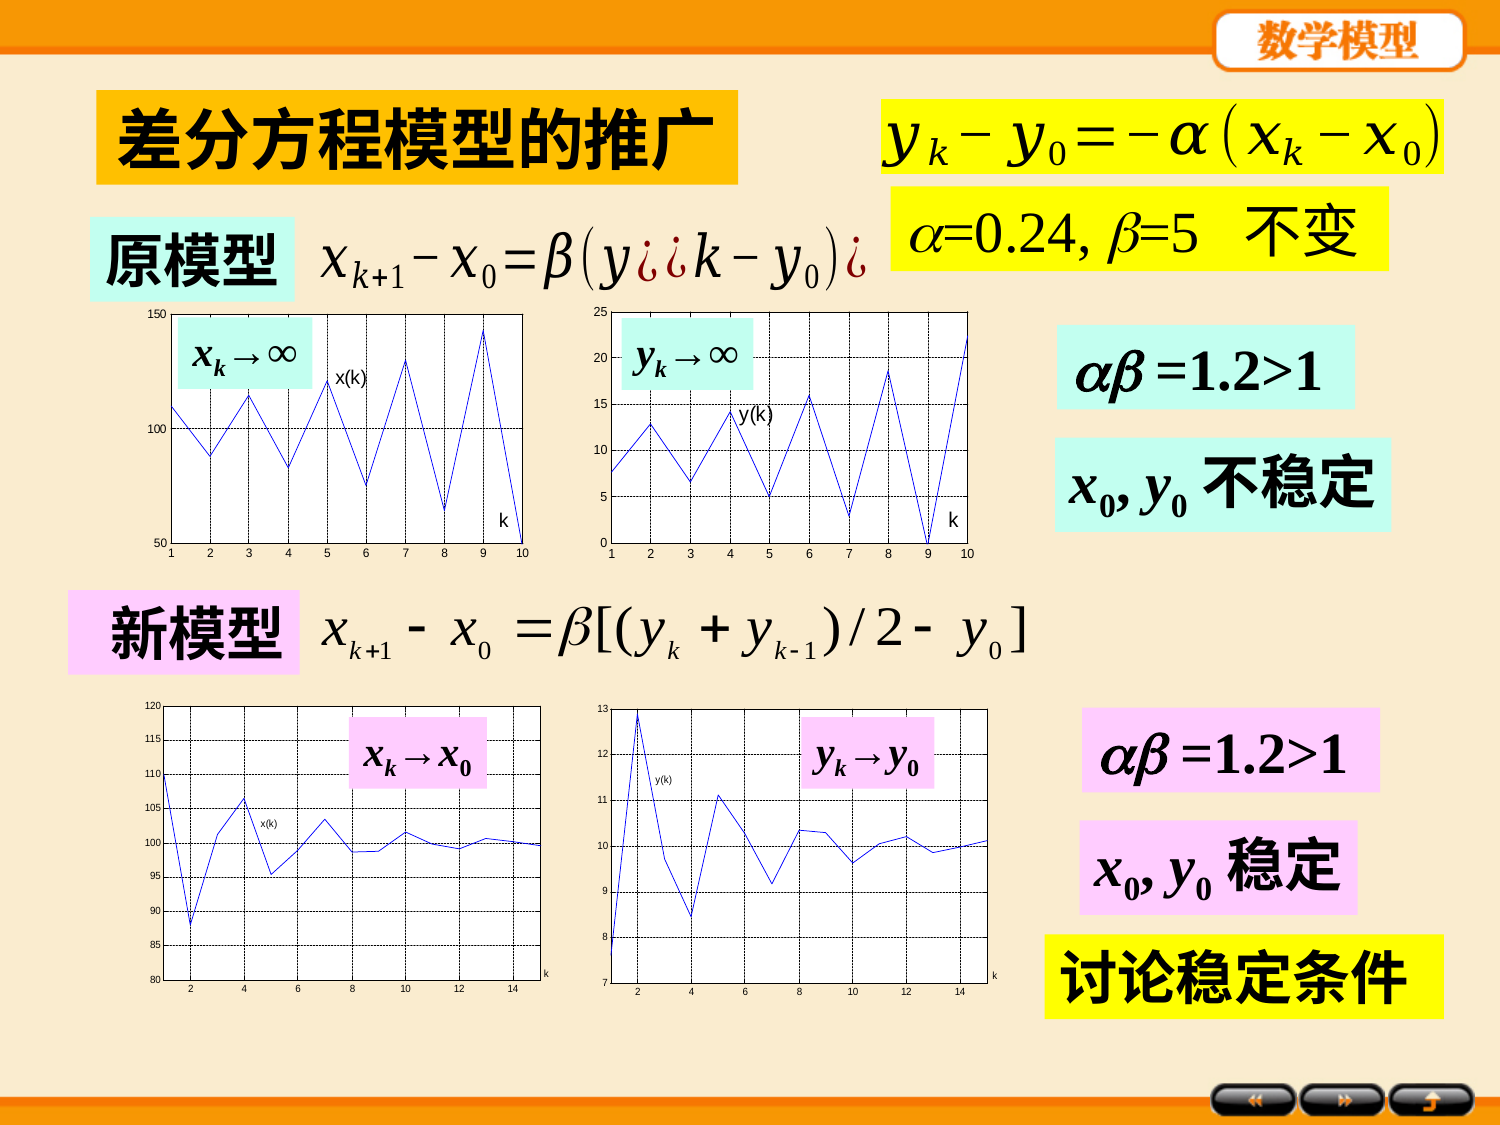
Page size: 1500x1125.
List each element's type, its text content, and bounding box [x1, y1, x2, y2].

text_box =0.24, =5 不变 [890, 186, 1390, 272]
text_box 原模型 [90, 216, 295, 302]
text_box x0, y0稳定 [1079, 820, 1358, 915]
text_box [111, 290, 1013, 575]
text_box 新模型 [68, 590, 300, 675]
text_box 差分方程模型的推广 [96, 90, 739, 185]
text_box 讨论稳定条件 [1044, 934, 1444, 1020]
text_box  =1.2>1 [1082, 707, 1381, 793]
text_box  =1.2>1 [1057, 324, 1356, 410]
picture [0, 0, 1500, 1125]
text_box x0, y0不稳定 [1055, 437, 1392, 532]
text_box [100, 680, 1034, 1021]
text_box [312, 592, 1035, 668]
